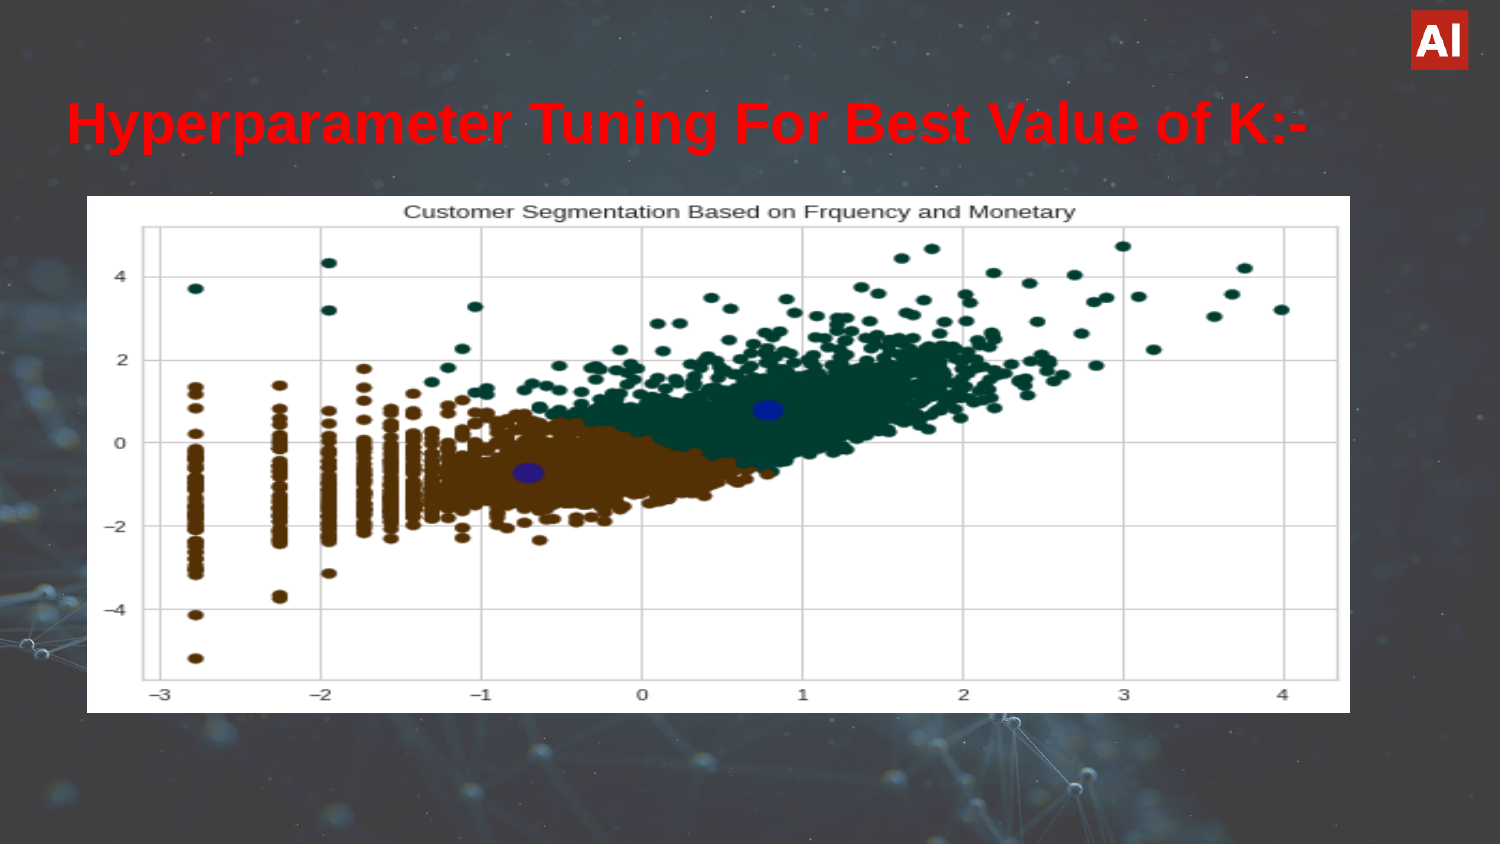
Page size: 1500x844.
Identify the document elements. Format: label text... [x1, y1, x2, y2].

picture [87, 196, 1351, 713]
title Hyperparameter Tuning For Best Value of K:- [64, 83, 1350, 227]
picture [1411, 10, 1469, 70]
